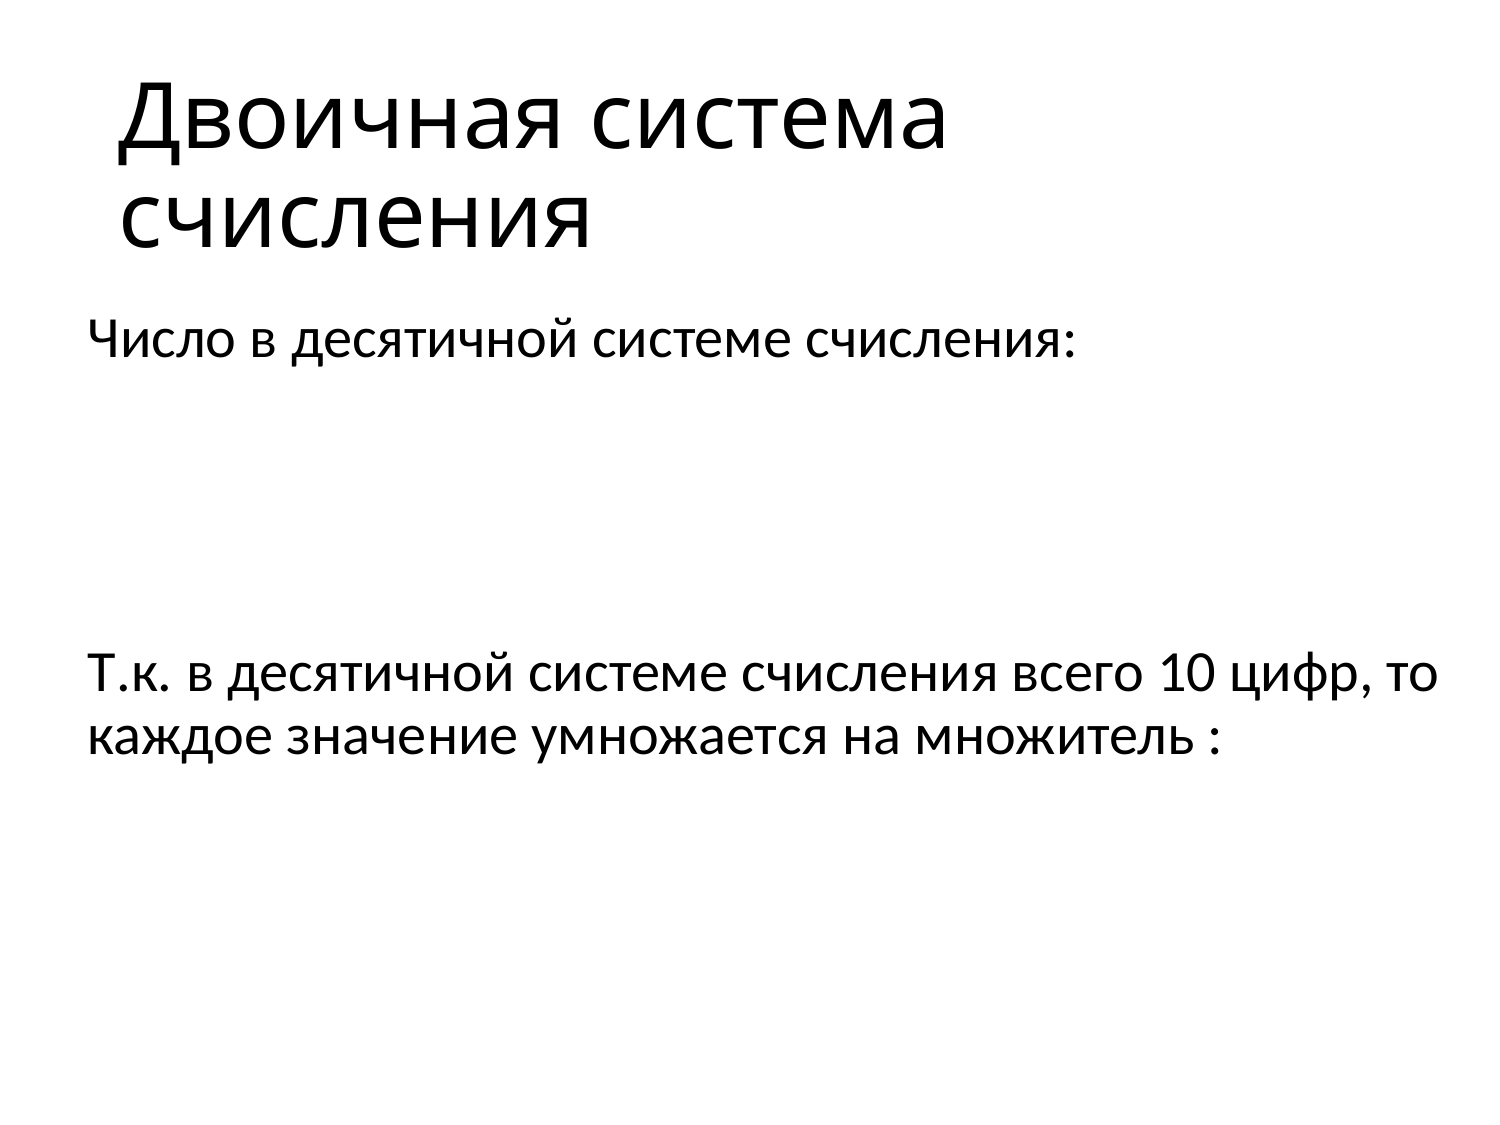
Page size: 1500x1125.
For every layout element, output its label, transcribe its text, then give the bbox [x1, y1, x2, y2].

title Двоичная система счисления [103, 59, 1397, 278]
